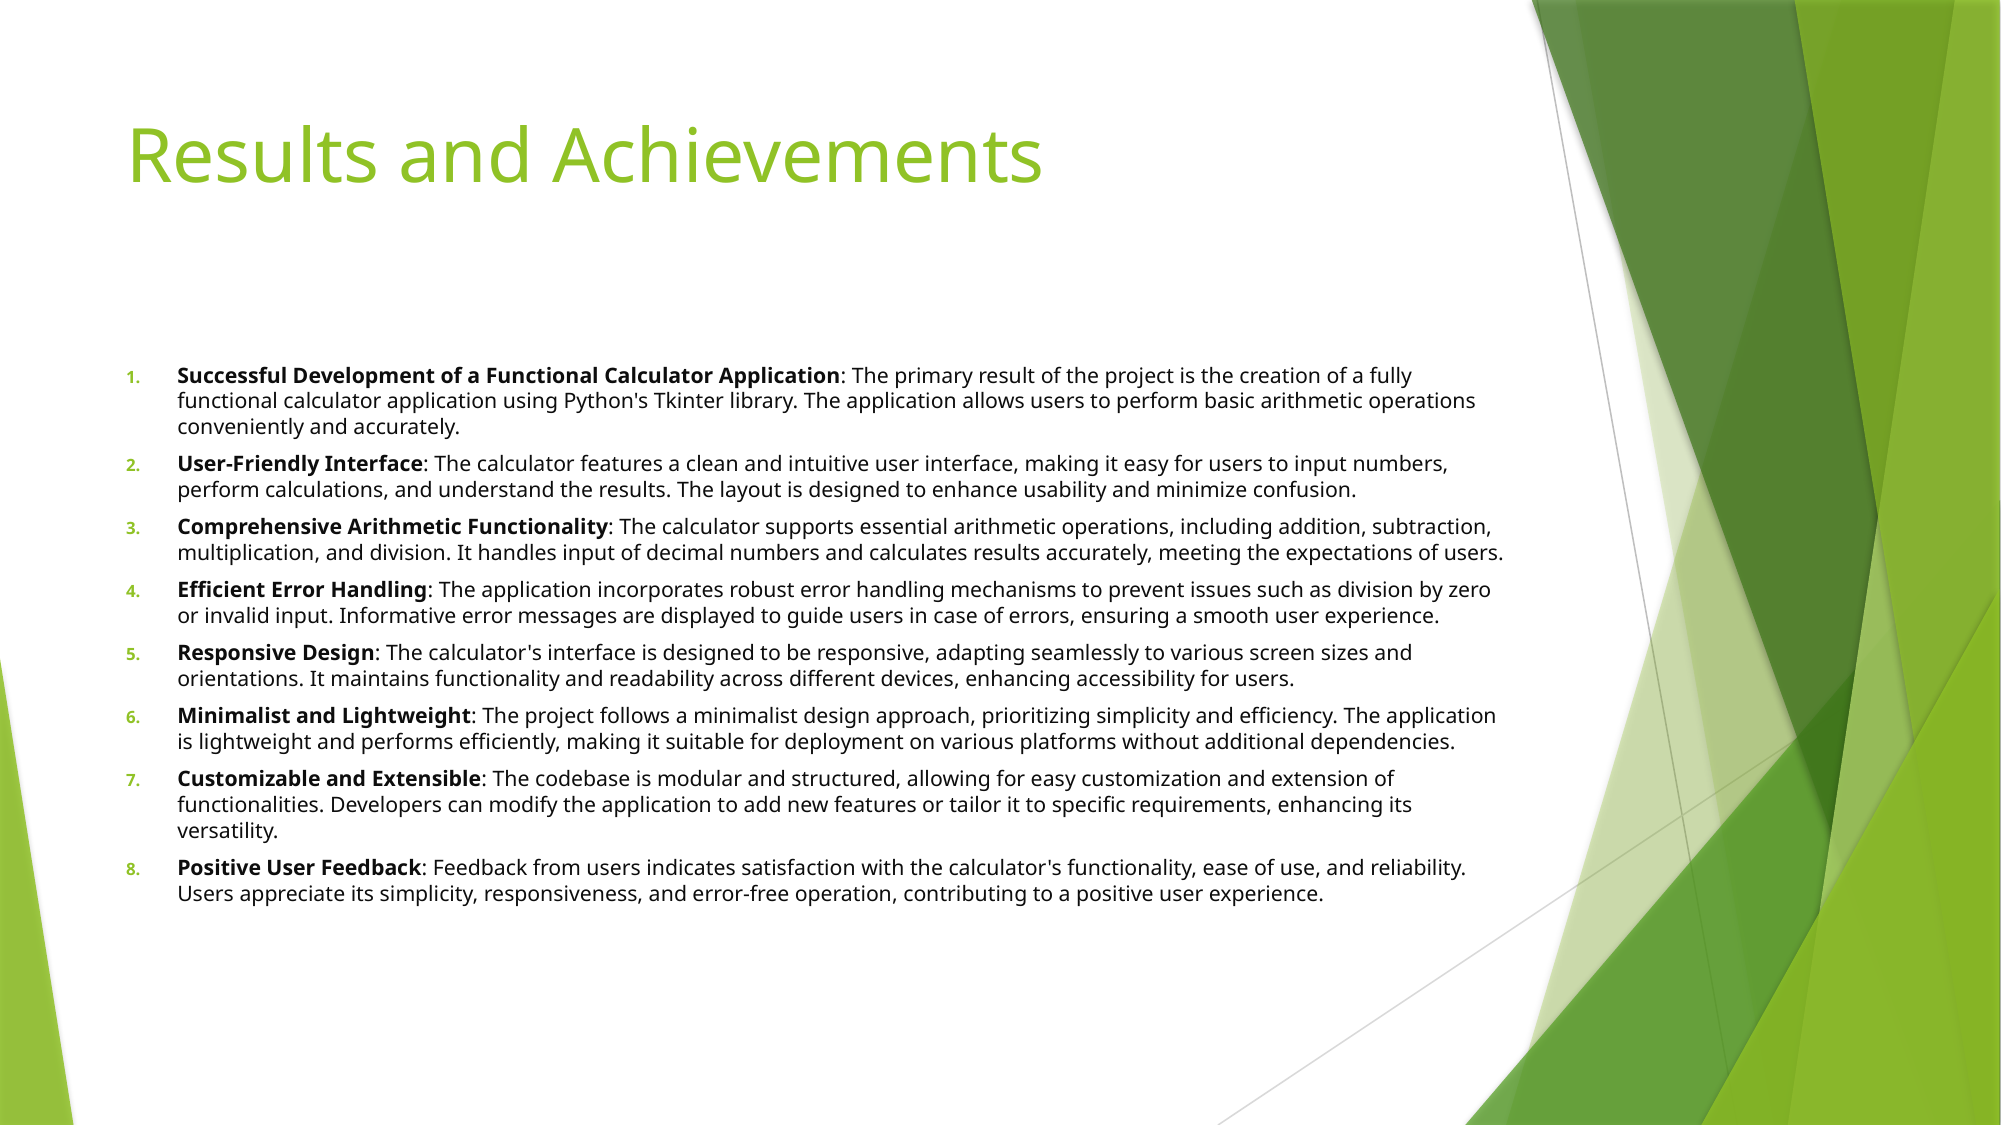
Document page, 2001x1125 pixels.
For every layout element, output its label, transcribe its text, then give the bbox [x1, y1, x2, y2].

title Results and Achievements [111, 99, 1522, 317]
list Successful Development of a Functional Calculator Application: The primary result of the project is the creation of a fully functional calculator application using Python's Tkinter library. The application allows users to perform basic arithmetic operations conveniently and accurately. User-Friendly Interface: The calculator features a clean and intuitive user interface, making it easy for users to input numbers, perform calculations, and understand the results. The layout is designed to enhance usability and minimize confusion. Comprehensive Arithmetic Functionality: The calculator supports essential arithmetic operations, including addition, subtraction, multiplication, and division. It handles input of decimal numbers and calculates results accurately, meeting the expectations of users. Efficient Error Handling: The application incorporates robust error handling mechanisms to prevent issues such as division by zero or invalid input. Informative error messages are displayed to guide users in case of errors, ensuring a smooth user experience. Responsive Design: The calculator's interface is designed to be responsive, adapting seamlessly to various screen sizes and orientations. It maintains functionality and readability across different devices, enhancing accessibility for users. Minimalist and Lightweight: The project follows a minimalist design approach, prioritizing simplicity and efficiency. The application is lightweight and performs efficiently, making it suitable for deployment on various platforms without additional dependencies. Customizable and Extensible: The codebase is modular and structured, allowing for easy customization and extension of functionalities. Developers can modify the application to add new features or tailor it to specific requirements, enhancing its versatility. Positive User Feedback: Feedback from users indicates satisfaction with the calculator's functionality, ease of use, and reliability. Users appreciate its simplicity, responsiveness, and error-free operation, contributing to a positive user experience. [111, 354, 1522, 992]
